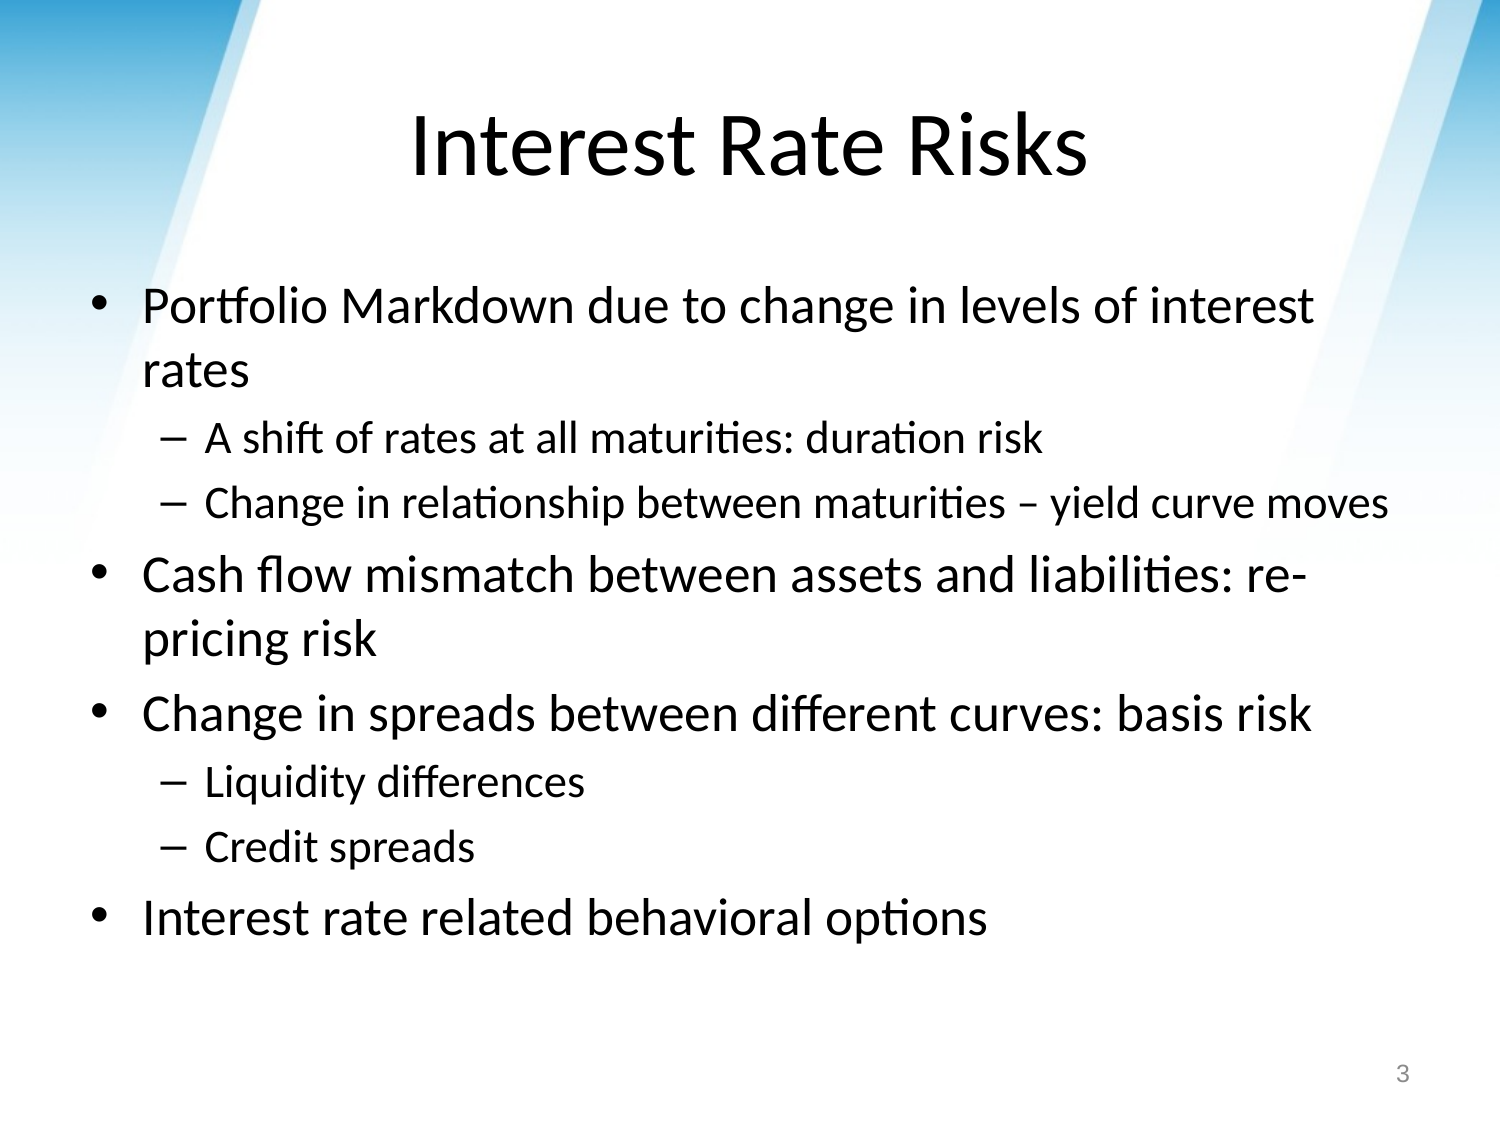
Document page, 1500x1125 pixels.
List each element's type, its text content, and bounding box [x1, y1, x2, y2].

list Portfolio Markdown due to change in levels of interest rates A shift of rates at all maturities: duration risk Change in relationship between maturities – yield curve moves Cash flow mismatch between assets and liabilities: re-pricing risk Change in spreads between different curves: basis risk Liquidity differences Credit spreads Interest rate related behavioral options [75, 262, 1425, 1005]
title Interest Rate Risks [75, 45, 1425, 233]
slide_number 3 [1074, 1042, 1425, 1103]
picture [0, 0, 1500, 771]
